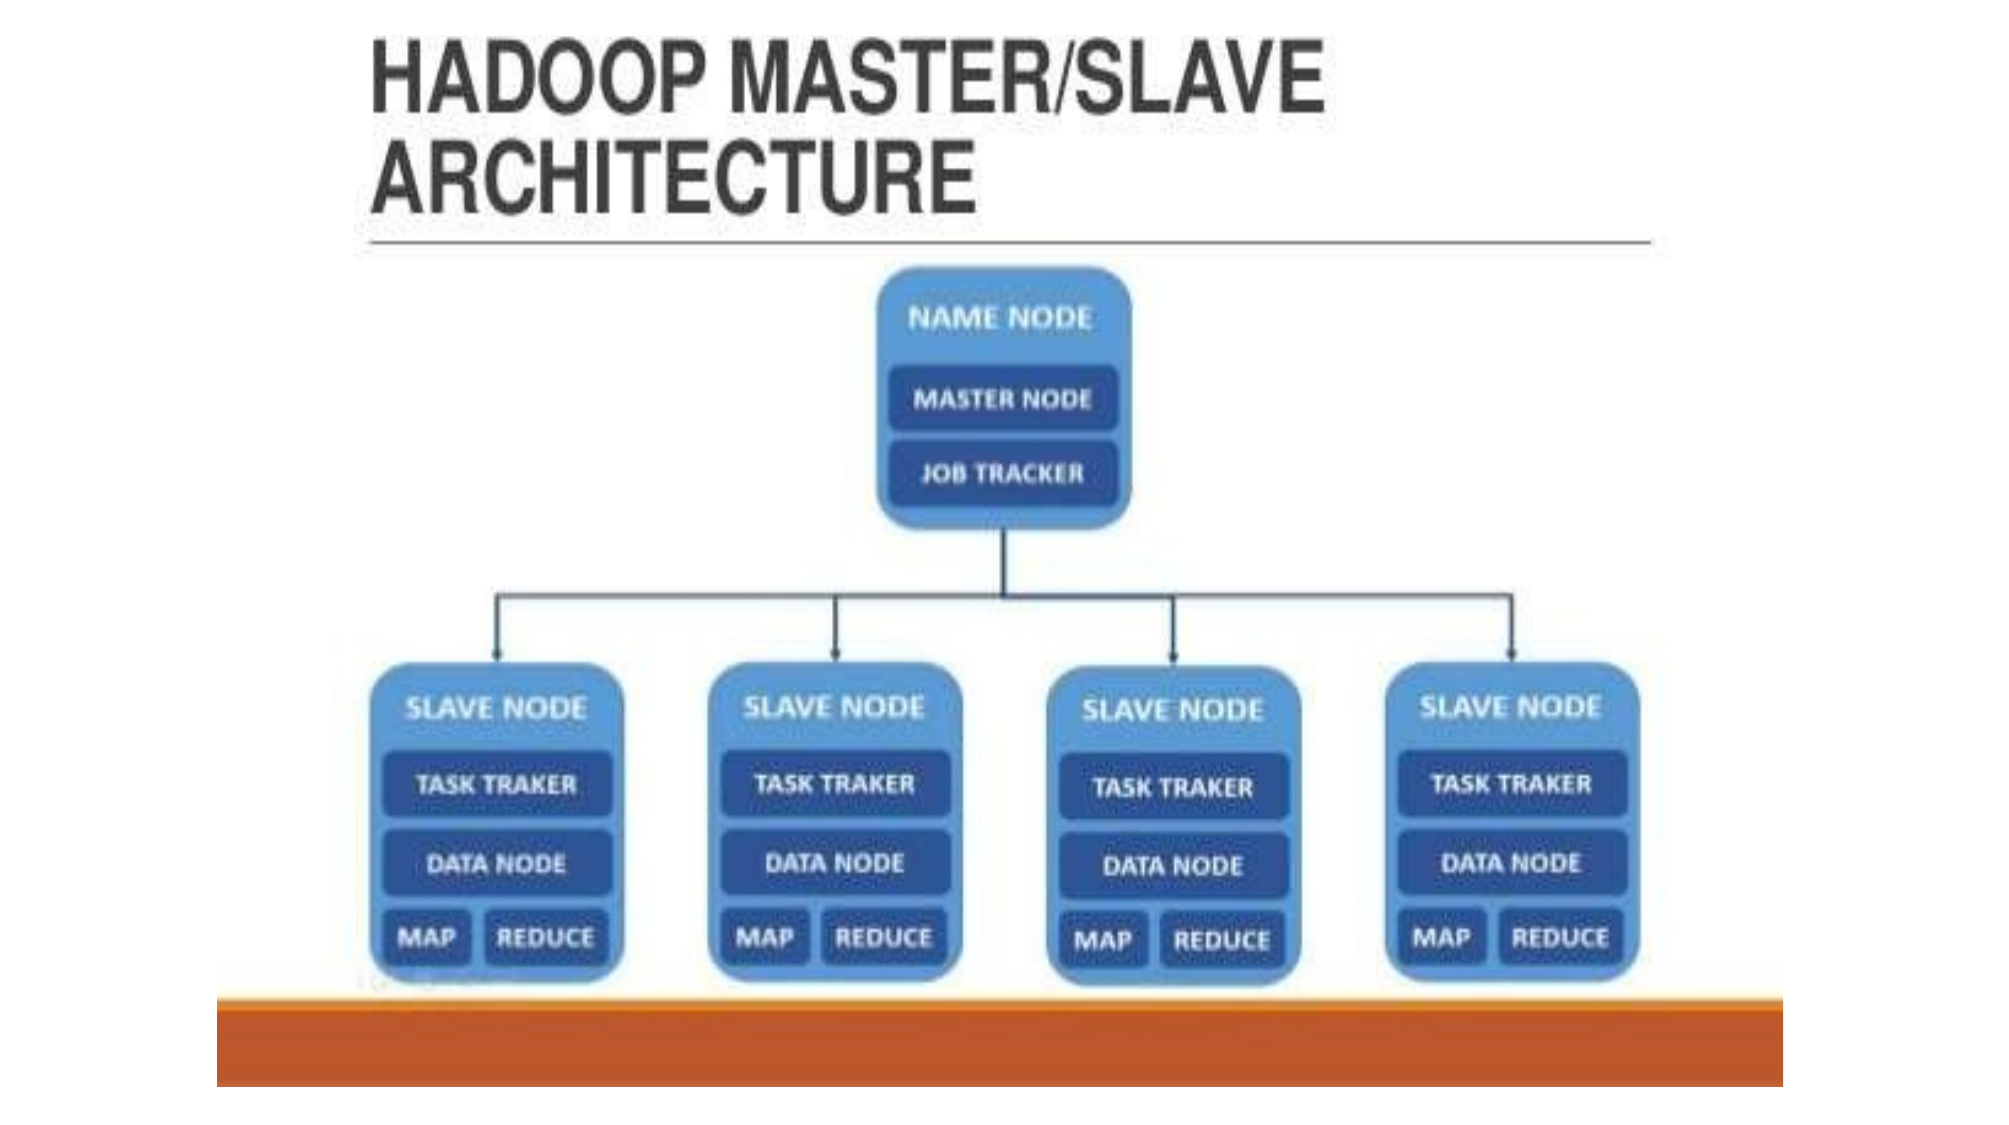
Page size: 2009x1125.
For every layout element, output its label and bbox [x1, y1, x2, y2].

text_box [217, 35, 1784, 1087]
